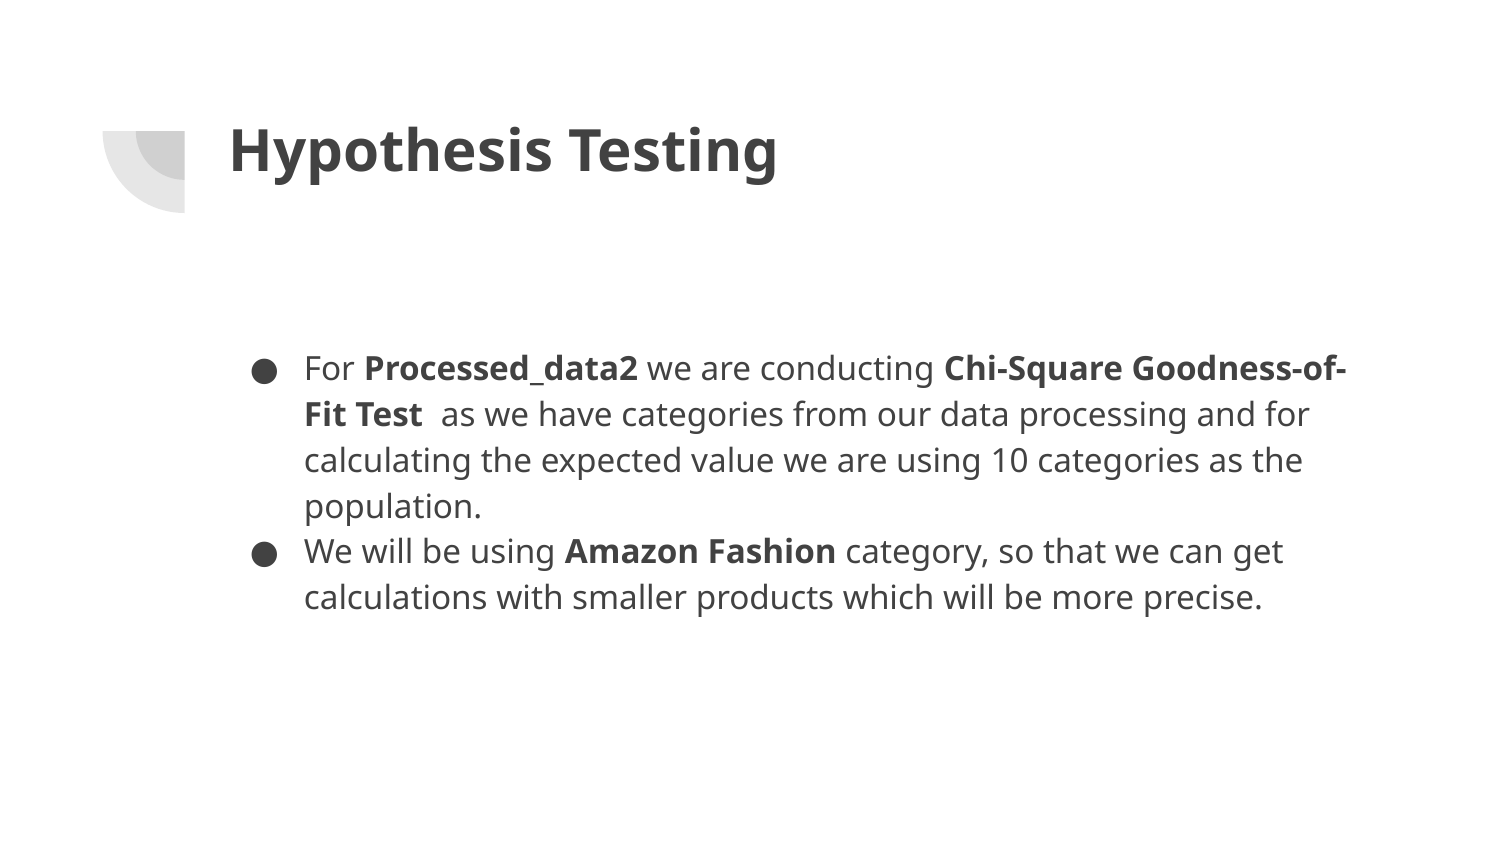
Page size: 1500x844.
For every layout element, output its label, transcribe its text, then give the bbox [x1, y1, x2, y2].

title Hypothesis Testing [213, 98, 1368, 263]
list For Processed_data2 we are conducting Chi-Square Goodness-of-Fit Test as we have categories from our data processing and for calculating the expected value we are using 10 categories as the population. We will be using Amazon Fashion category, so that we can get calculations with smaller products which will be more precise. [213, 326, 1368, 744]
